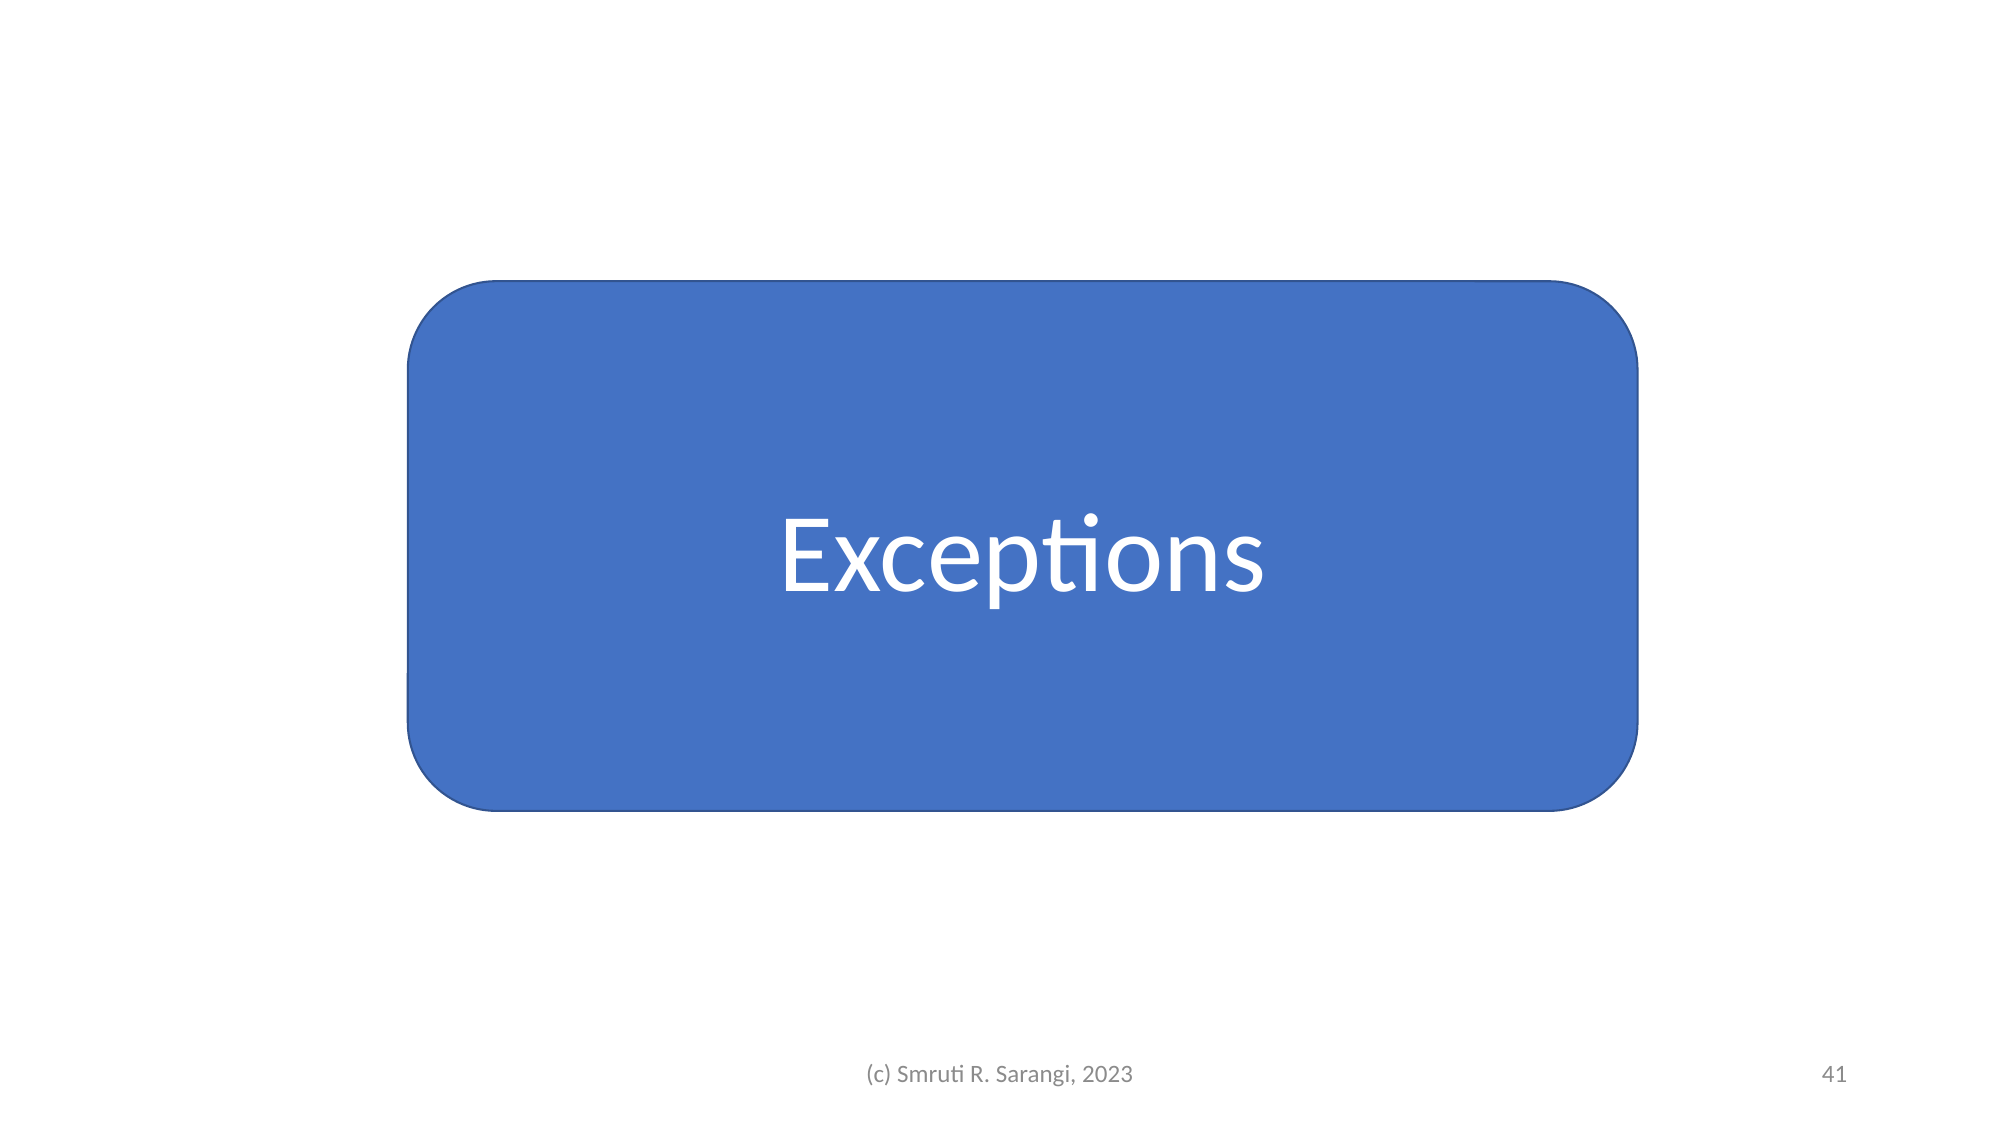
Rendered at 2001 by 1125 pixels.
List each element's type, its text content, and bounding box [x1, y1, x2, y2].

footer (c) Smruti R. Sarangi, 2023 [662, 1042, 1338, 1103]
text_box Exceptions [406, 280, 1639, 812]
slide_number 41 [1412, 1042, 1863, 1103]
